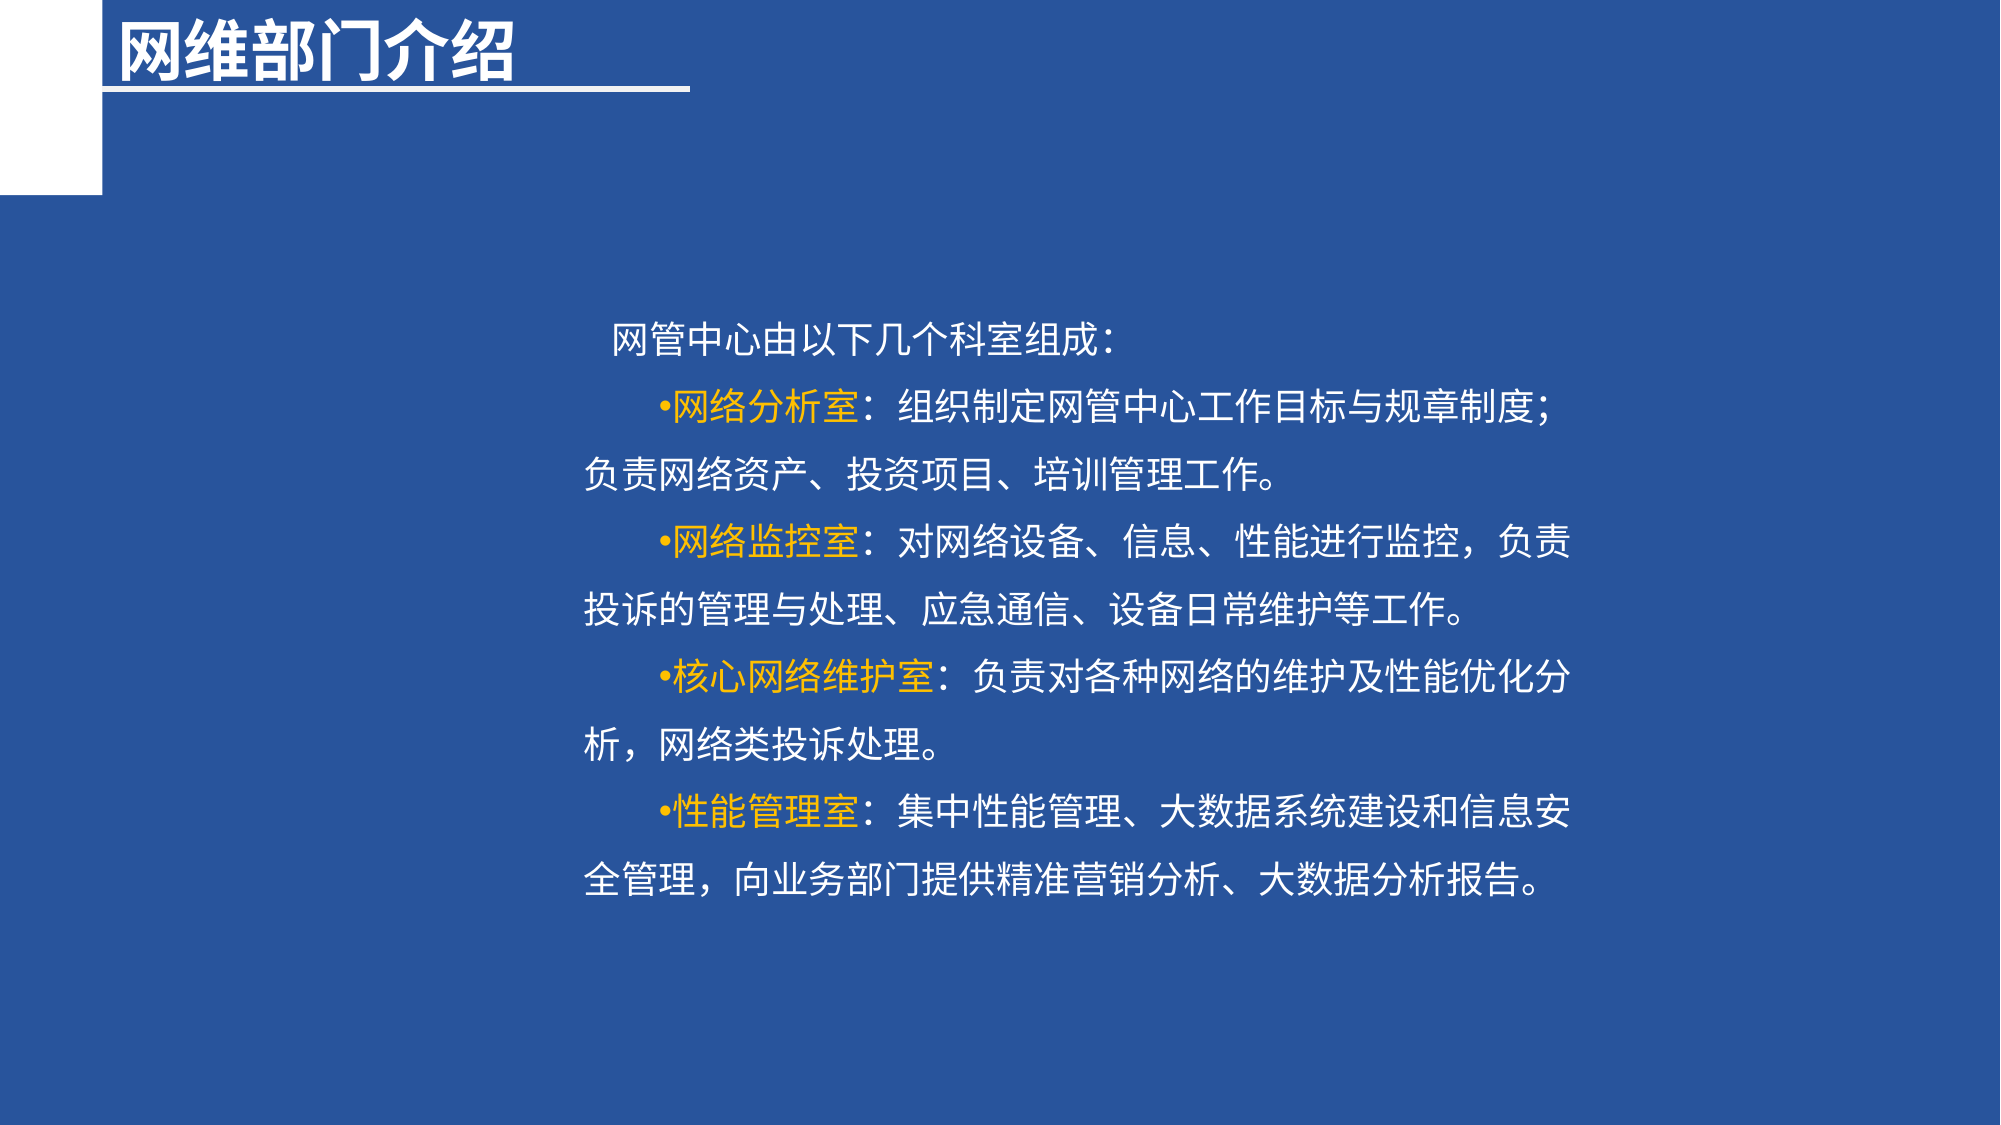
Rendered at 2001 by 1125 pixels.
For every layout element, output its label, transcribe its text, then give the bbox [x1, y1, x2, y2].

text_box 网维部门介绍 [102, 92, 586, 97]
text_box [0, 0, 103, 196]
text_box 网管中心由以下几个科室组成： 网络分析室：组织制定网管中心工作目标与规章制度；负责网络资产、投资项目、培训管理工作。 网络监控室：对网络设备、信息、性能进行监控，负责投诉的管理与处理、应急通信、设备日常维护等工作。 核心网络维护室：负责对各种网络的维护及性能优化分析，网络类投诉处理。 性能管理室：集中性能管理、大数据系统建设和信息安全管理，向业务部门提供精准营销分析、大数据分析报告。 [522, 285, 1605, 909]
text_box 网维部门介绍 [102, 1, 586, 86]
